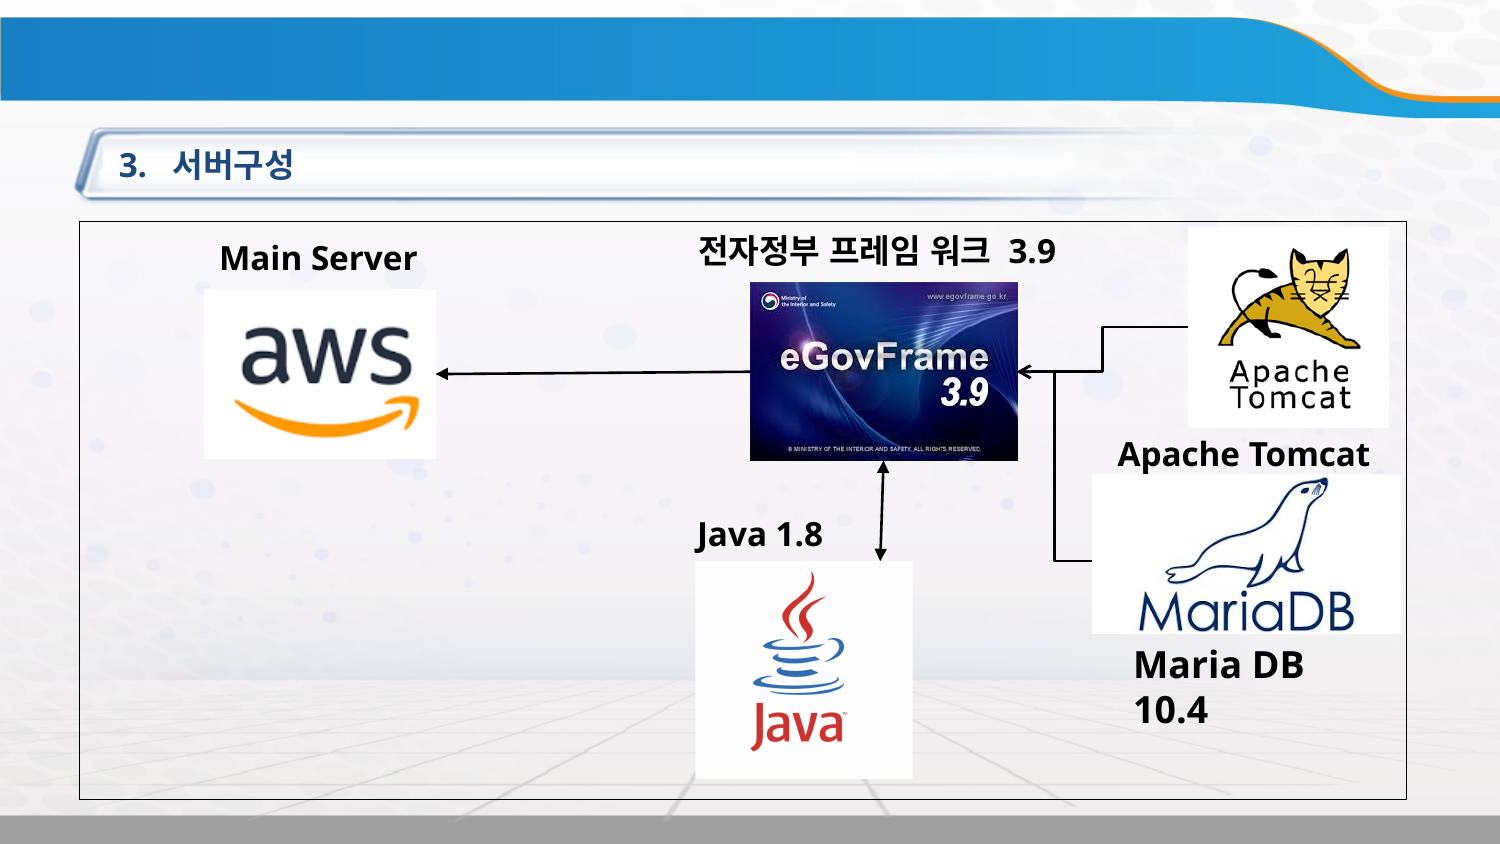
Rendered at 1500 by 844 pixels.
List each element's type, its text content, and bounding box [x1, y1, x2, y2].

text_box Maria DB 10.4 [1118, 642, 1370, 738]
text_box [74, 126, 1289, 208]
text_box Apache Tomcat 8.5 [1096, 425, 1412, 521]
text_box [435, 371, 751, 375]
text_box Java 1.8 [682, 505, 874, 561]
picture [0, 0, 1500, 844]
text_box 전자정부 프레임 워크 3.9 [671, 222, 1083, 278]
text_box 1. 프로젝트 목표 및 범위 [29, 0, 1175, 103]
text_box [1016, 371, 1093, 562]
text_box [880, 460, 884, 559]
text_box Main Server [204, 229, 461, 285]
text_box [79, 221, 1407, 800]
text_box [1016, 326, 1189, 372]
